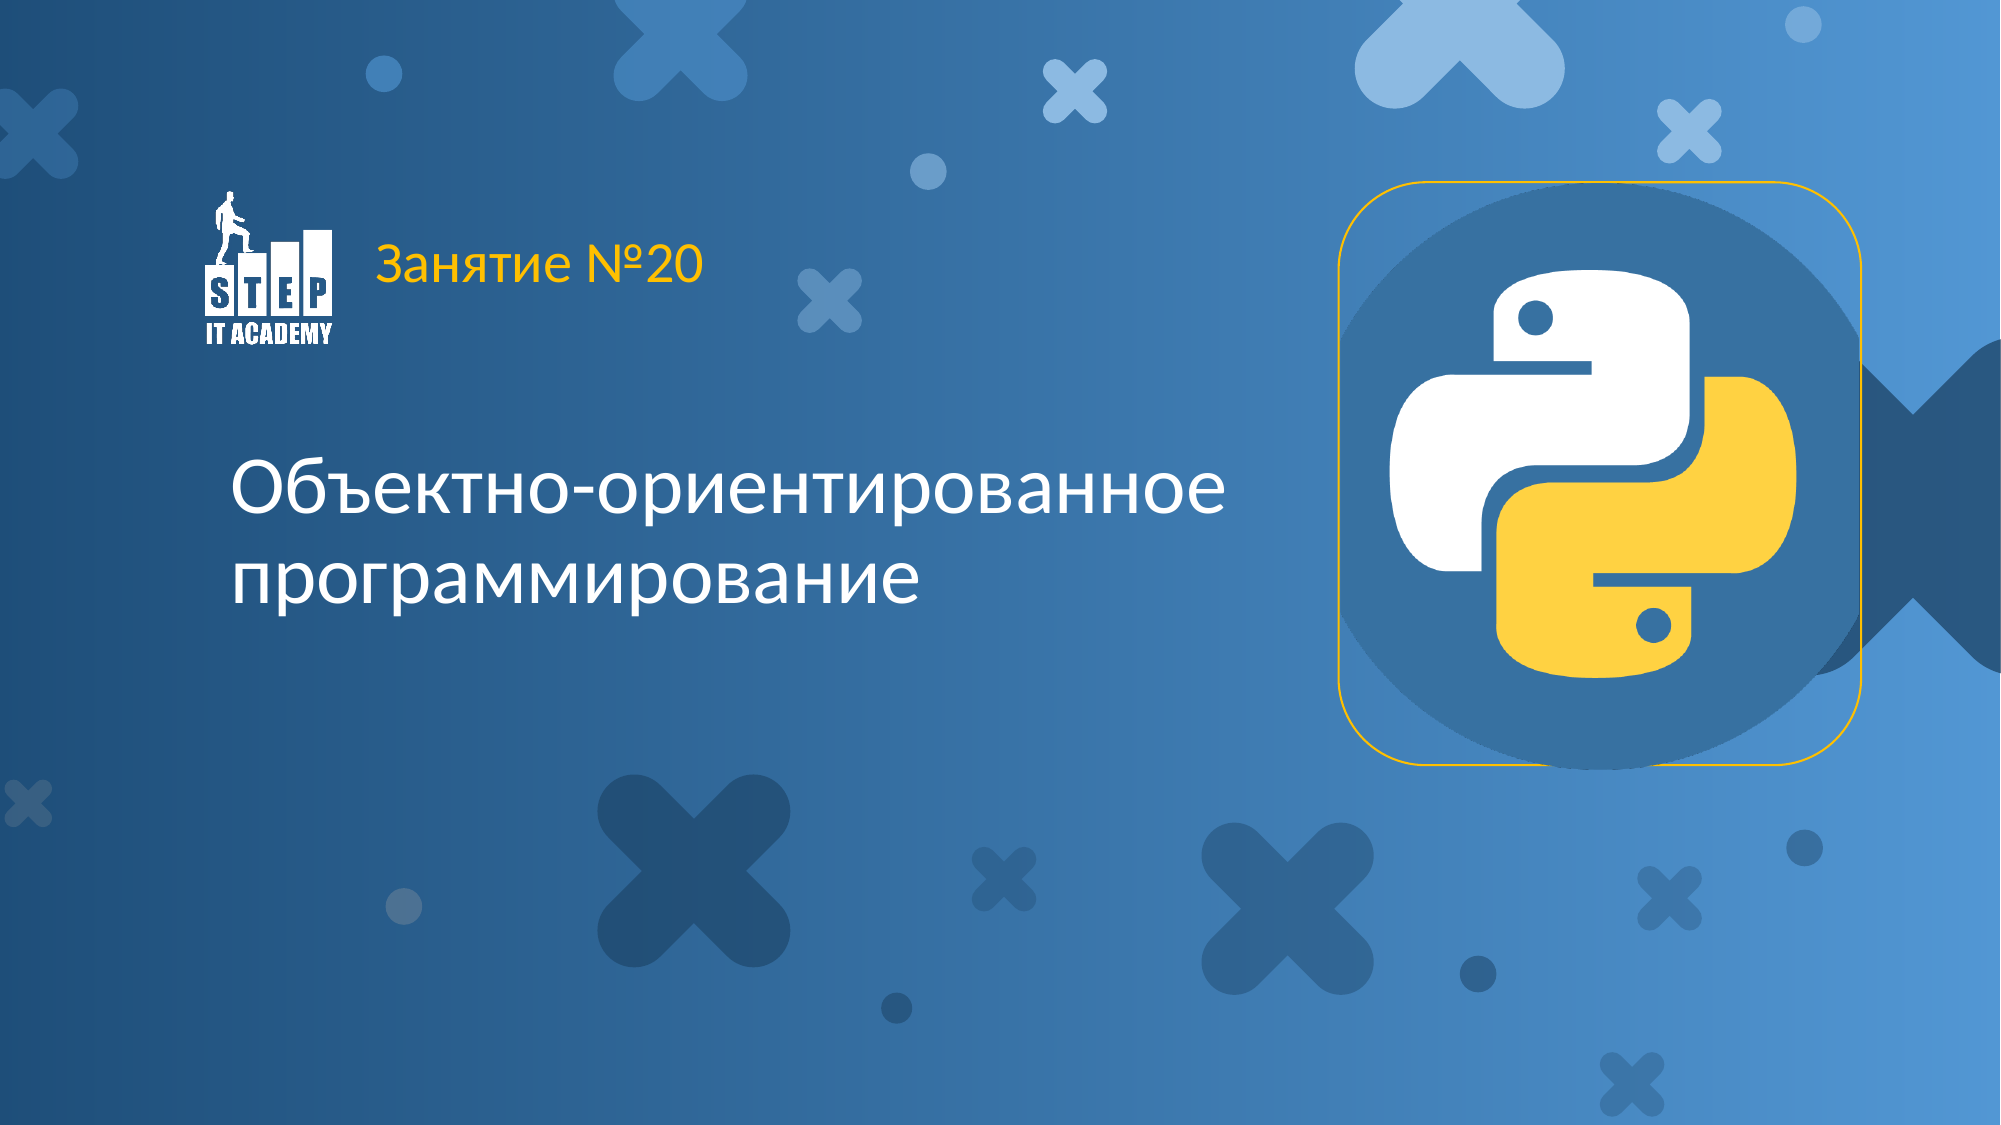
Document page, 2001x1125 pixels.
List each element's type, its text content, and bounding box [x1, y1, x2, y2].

title Объектно-ориентированное программирование [215, 372, 1280, 629]
picture [198, 181, 339, 354]
picture [1340, 182, 1859, 770]
list Занятие №20 [359, 224, 1280, 373]
